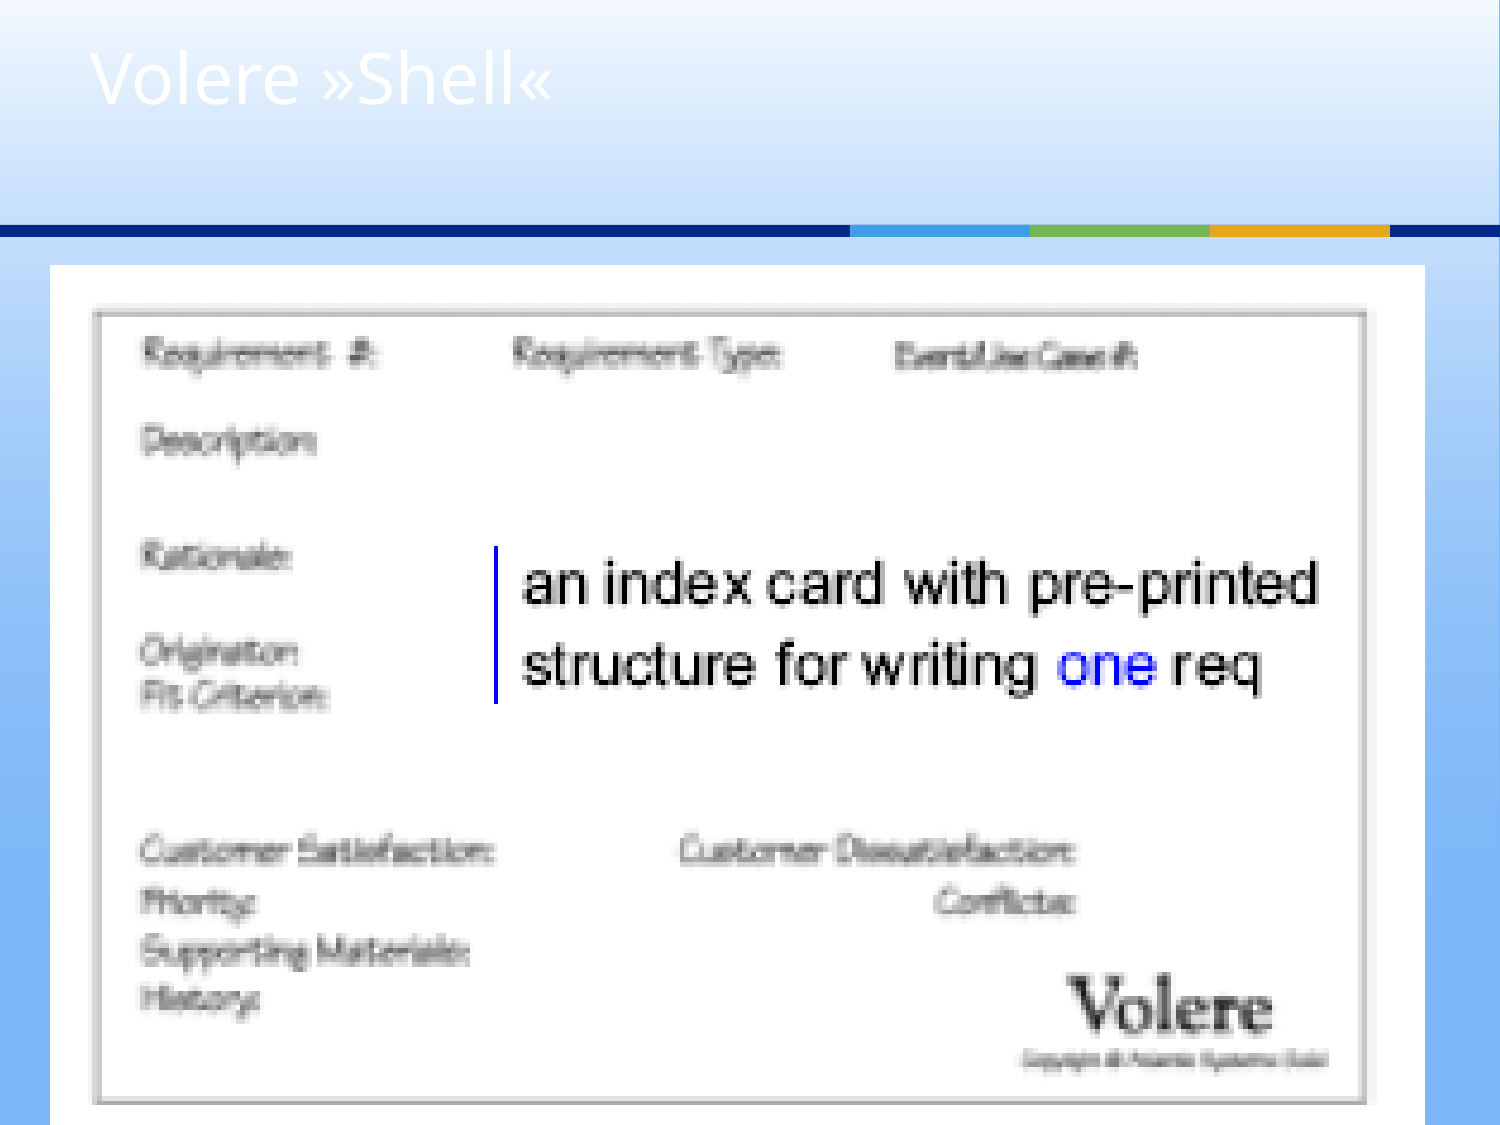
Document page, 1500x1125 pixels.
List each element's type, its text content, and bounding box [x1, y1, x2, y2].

title Volere »Shell« [75, 24, 1425, 213]
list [49, 265, 1426, 1125]
